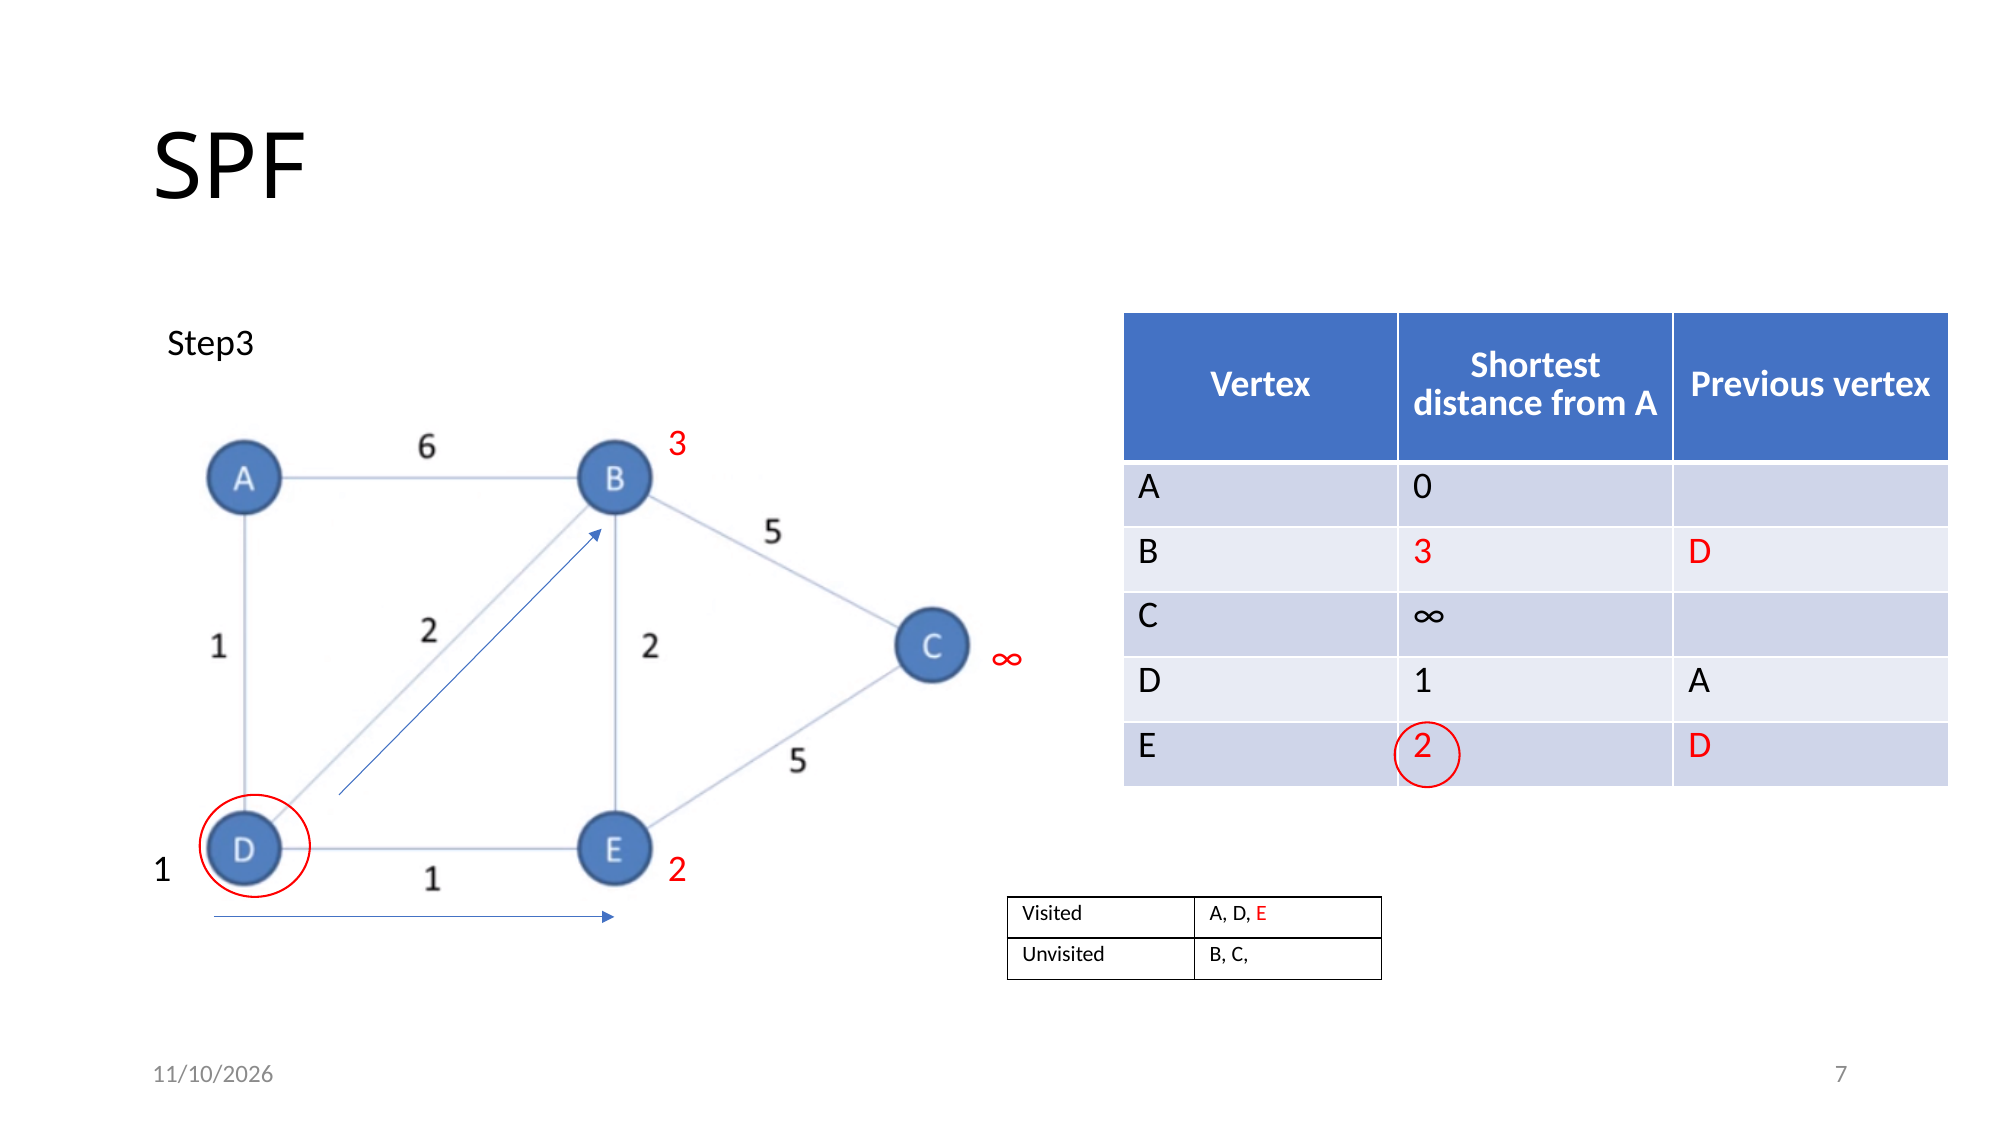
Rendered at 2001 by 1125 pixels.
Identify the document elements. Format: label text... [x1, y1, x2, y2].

table_cell 2 [1399, 723, 1414, 735]
table_cell B [1124, 528, 1397, 591]
table_header Previous vertex [1674, 313, 1948, 460]
table_cell D [1674, 723, 1948, 786]
table_cell 3 [1399, 528, 1672, 591]
table_cell D [1124, 658, 1397, 721]
table_header A, D, E [1195, 898, 1381, 937]
table_cell C [1124, 593, 1397, 656]
text_box ∞ [988, 626, 1039, 686]
text_box [1393, 721, 1461, 789]
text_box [338, 528, 602, 795]
slide_number 7 [1412, 1042, 1863, 1103]
table_cell A [1674, 658, 1948, 721]
title SPF [137, 59, 1863, 278]
table_cell Unvisited [1008, 939, 1194, 979]
table_cell 1 [1399, 658, 1672, 721]
table_cell E [1124, 723, 1397, 786]
table_cell 2 [1399, 775, 1413, 786]
table_cell D [1674, 528, 1948, 591]
table_cell ∞ [1399, 593, 1672, 656]
table_header Shortest distance from A [1399, 313, 1672, 460]
table_header Vertex [1124, 313, 1397, 460]
table_cell A [1124, 465, 1397, 526]
table_cell [1674, 465, 1948, 526]
table_header Visited [1008, 898, 1194, 937]
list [137, 395, 988, 917]
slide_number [137, 1042, 588, 1103]
table_cell [1674, 593, 1948, 656]
table_cell 2 [1441, 723, 1672, 786]
text_box Step3 [152, 310, 270, 371]
table_cell 0 [1399, 465, 1672, 526]
table_cell B, C, [1195, 939, 1381, 979]
